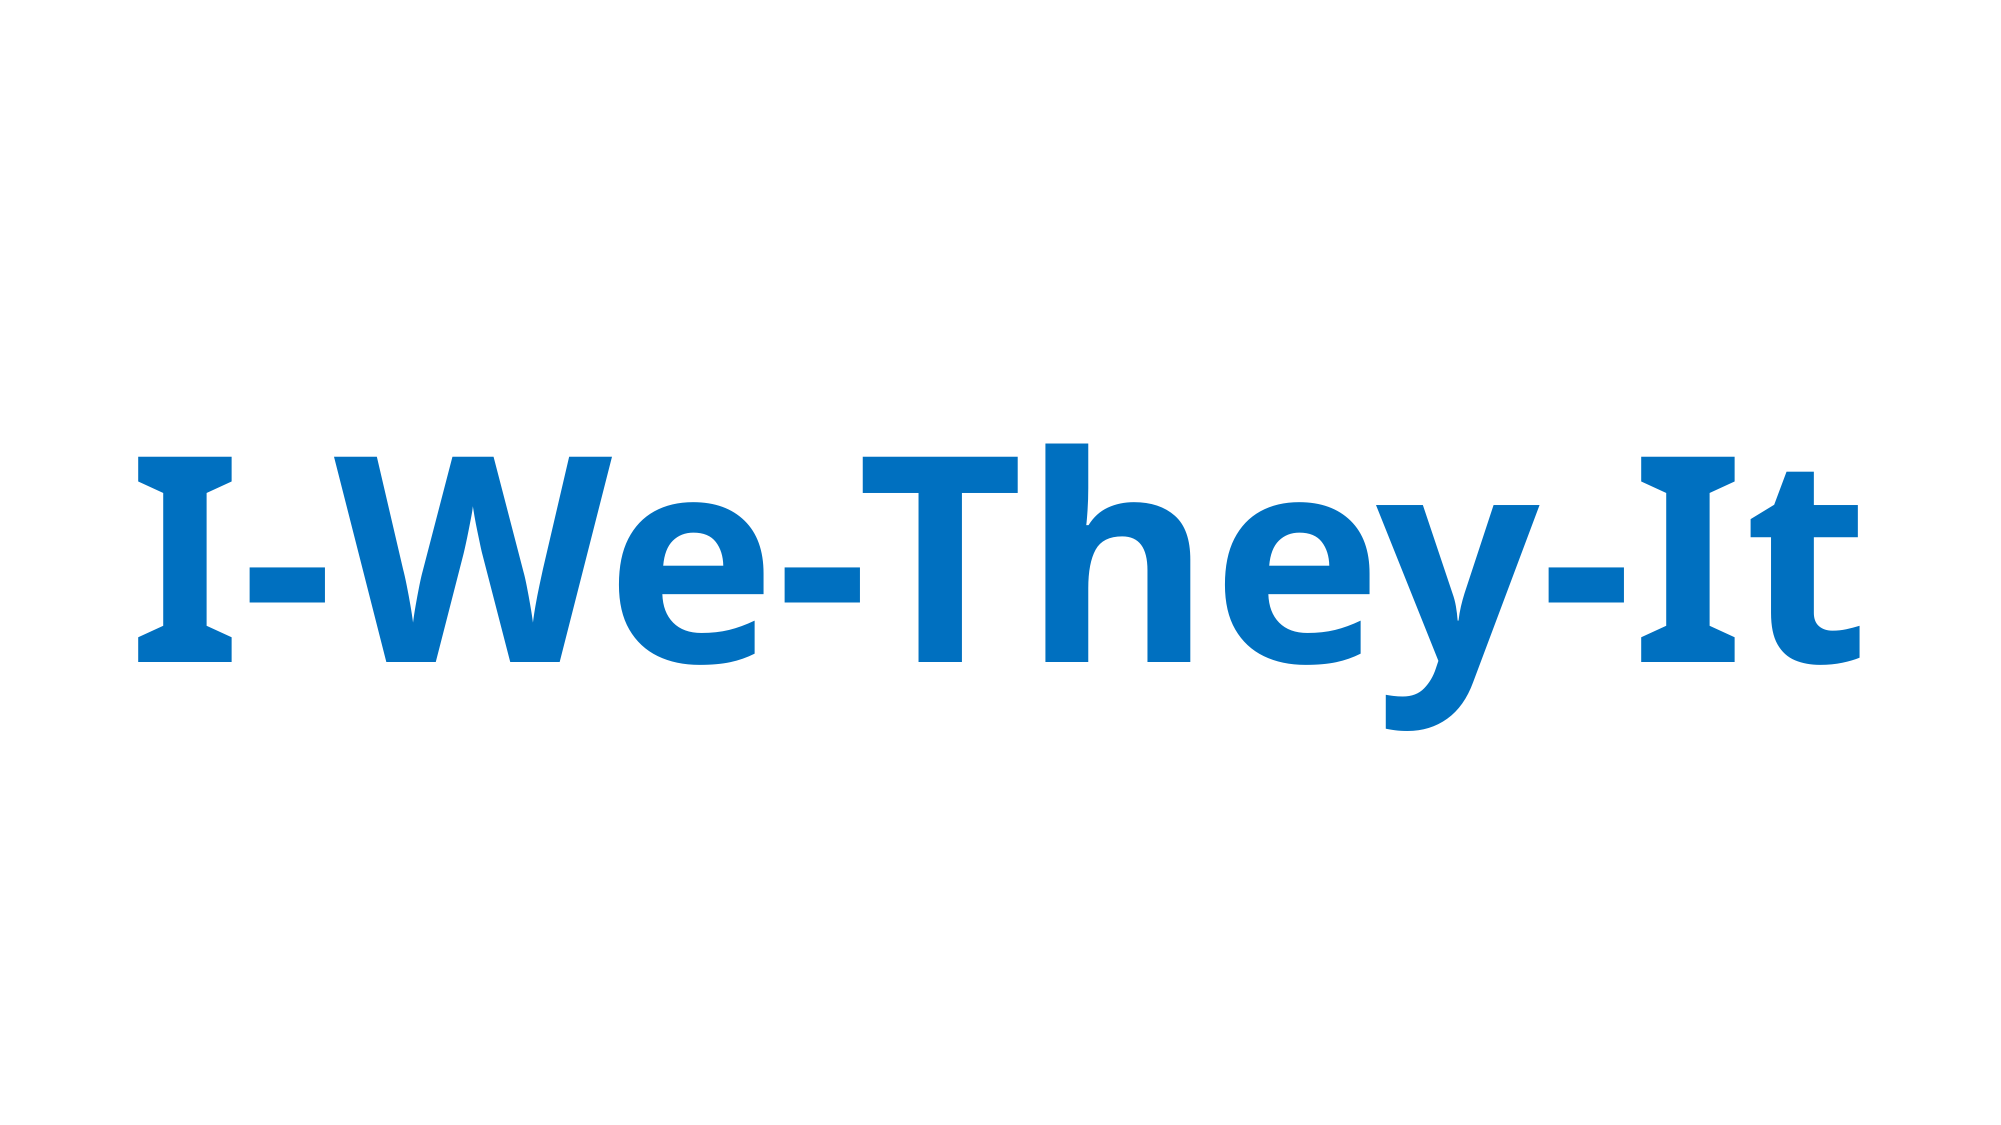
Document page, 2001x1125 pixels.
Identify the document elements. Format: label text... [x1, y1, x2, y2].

title I-We-They-It [86, 393, 1914, 732]
